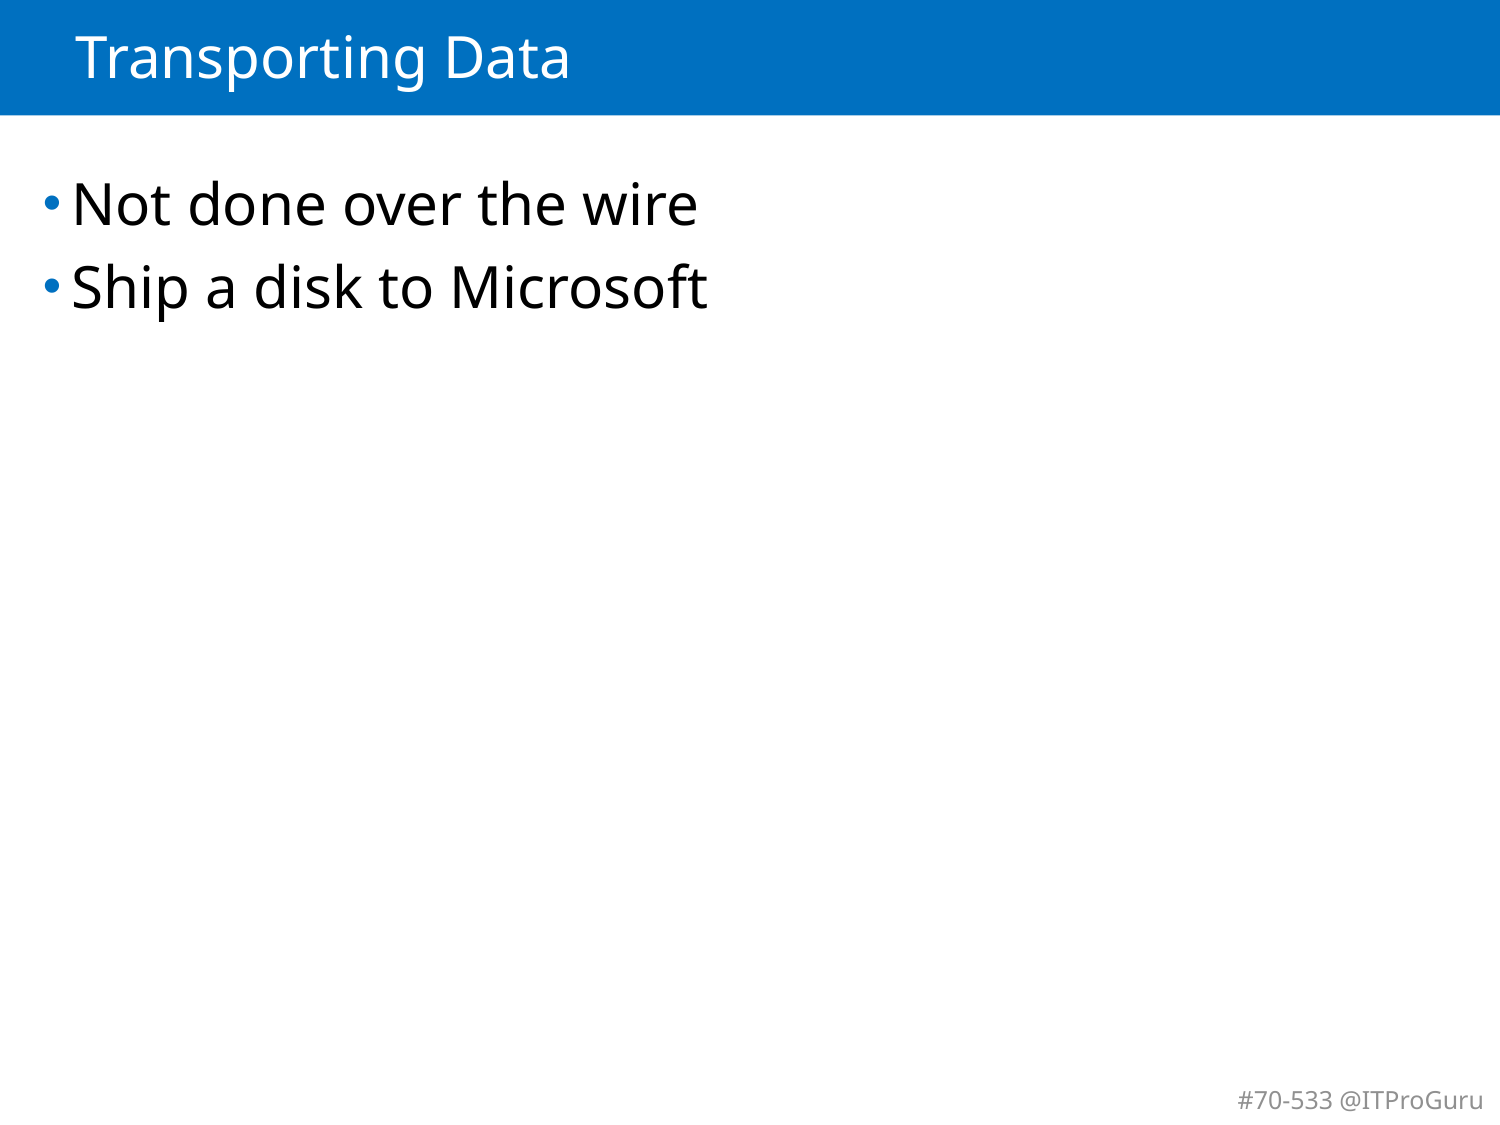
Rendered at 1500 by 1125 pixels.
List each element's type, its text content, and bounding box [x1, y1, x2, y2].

list Not done over the wire Ship a disk to Microsoft [42, 167, 1450, 1013]
title Transporting Data [75, 0, 1351, 122]
